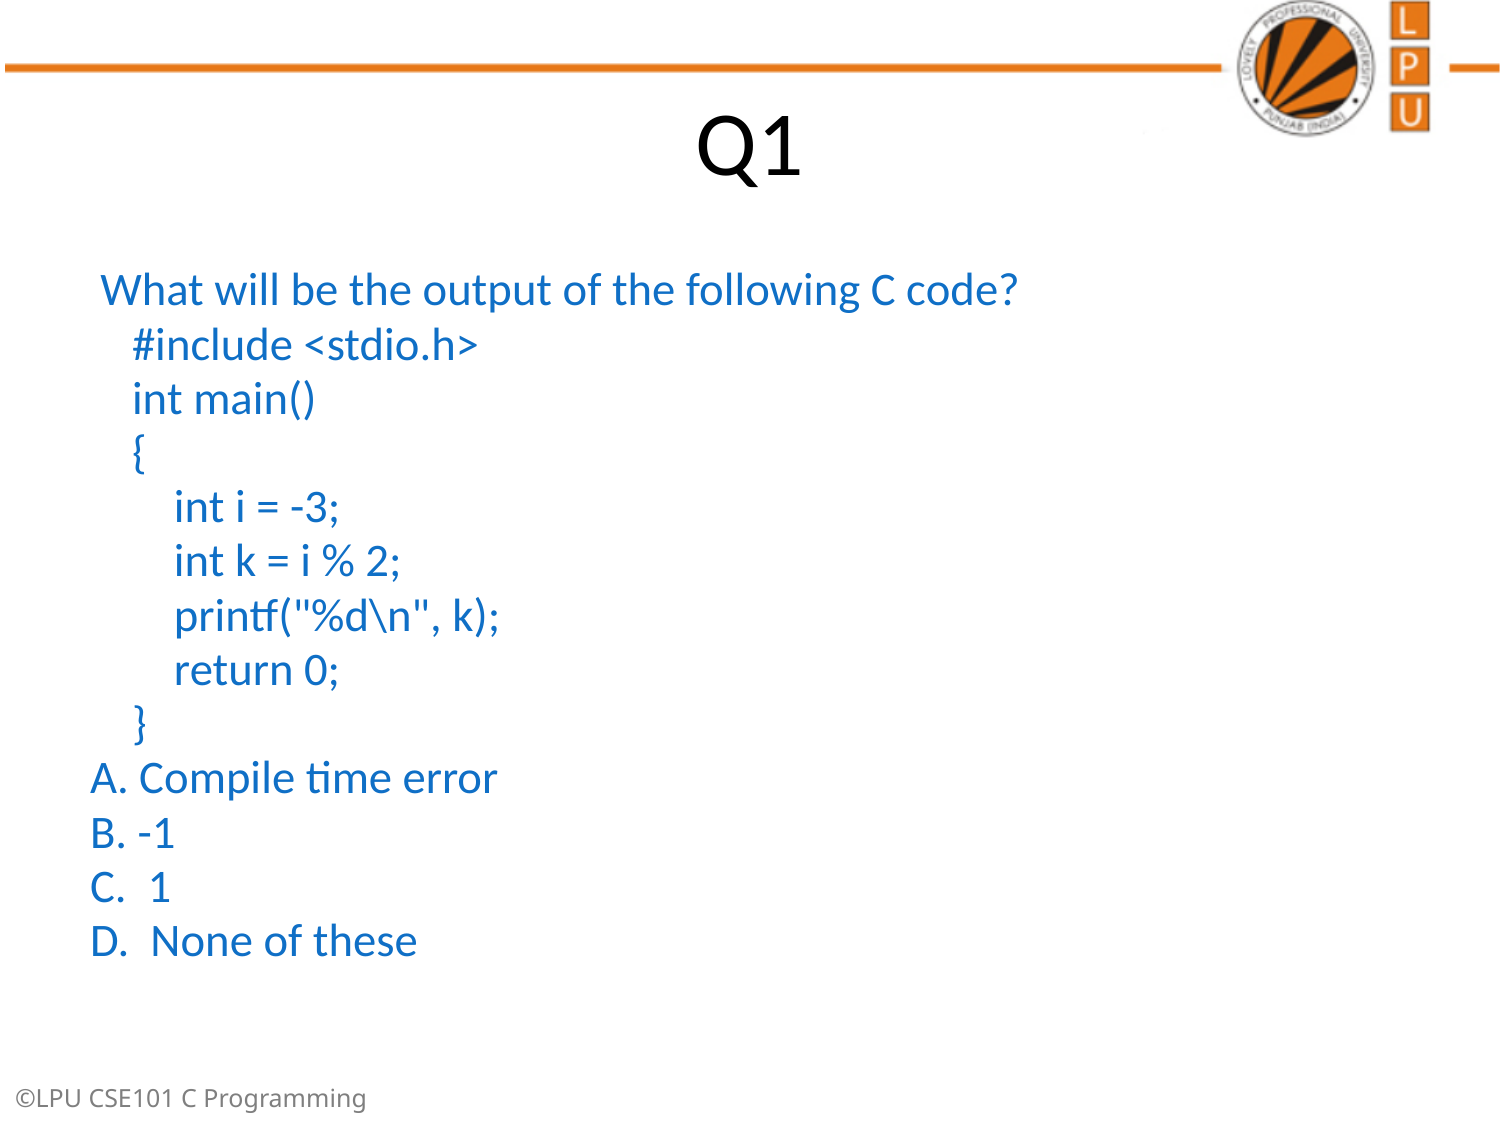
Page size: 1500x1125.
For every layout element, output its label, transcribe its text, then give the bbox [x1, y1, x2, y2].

list What will be the output of the following C code? #include <stdio.h> int main() { int i = -3; int k = i % 2; printf("%d\n", k); return 0; } A. Compile time error B. -1 C. 1 D. None of these [75, 262, 1425, 1005]
title Q1 [75, 45, 1425, 233]
picture [5, 0, 1500, 155]
